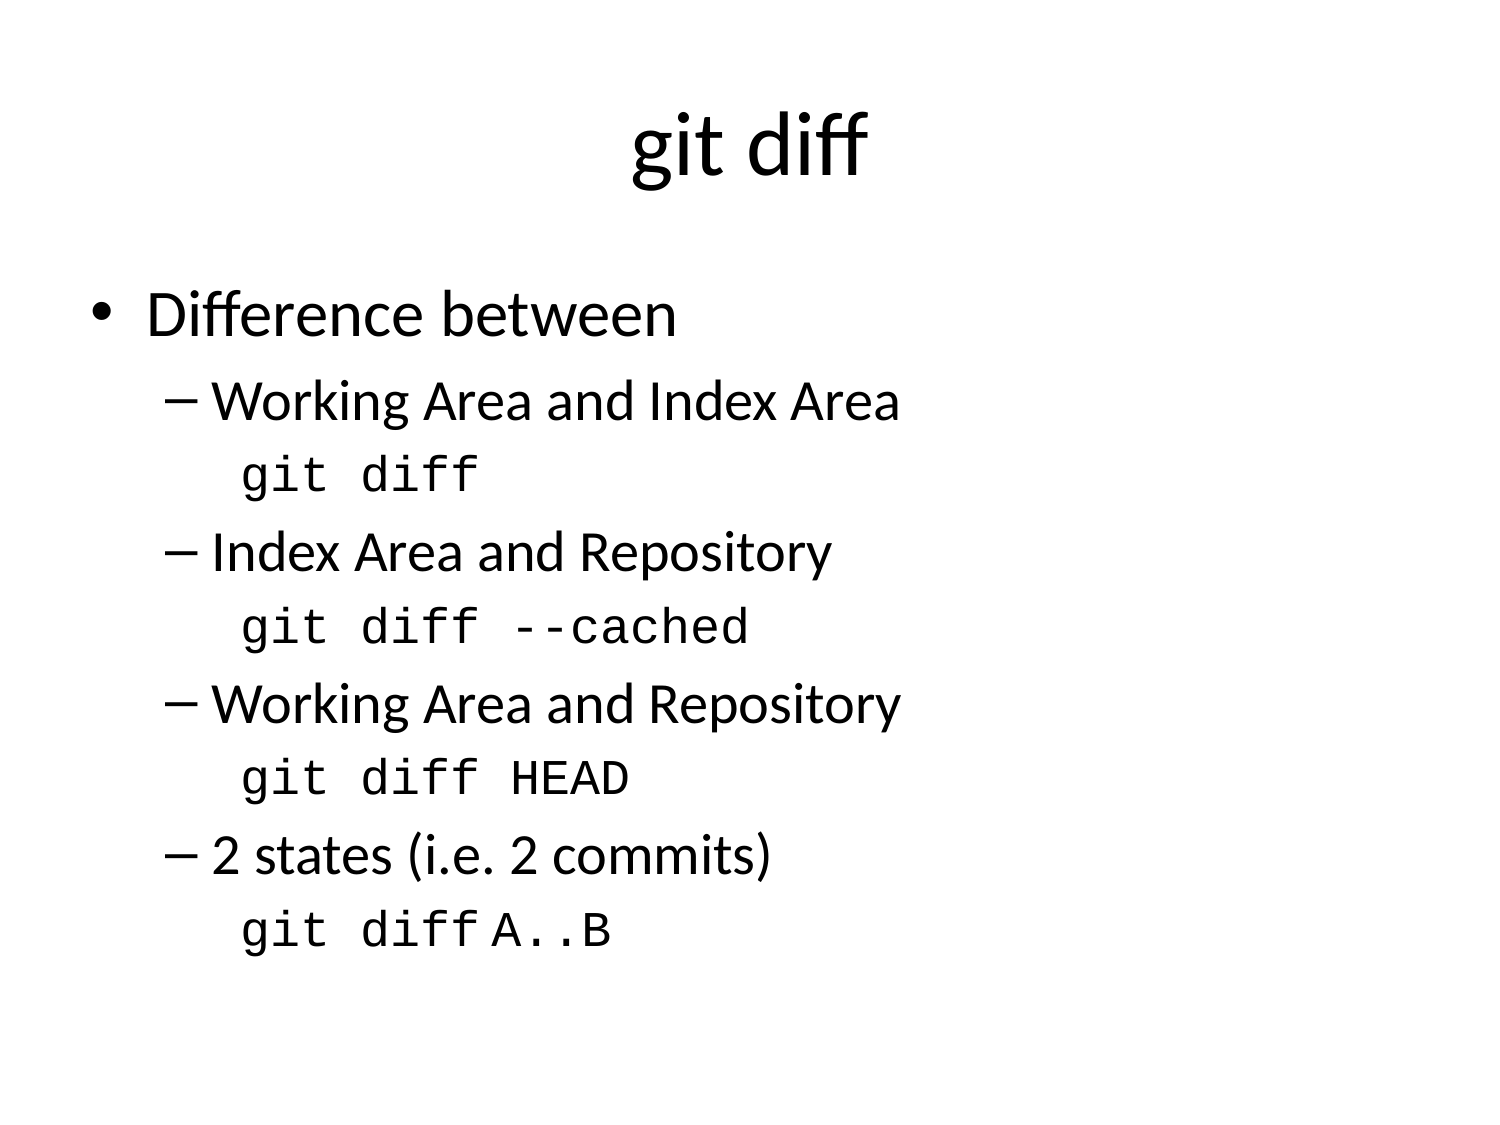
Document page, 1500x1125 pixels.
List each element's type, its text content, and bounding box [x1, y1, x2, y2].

title git diff [75, 45, 1425, 233]
list Difference between Working Area and Index Area git diff Index Area and Repository git diff --cached Working Area and Repository git diff HEAD 2 states (i.e. 2 commits) git diff A..B [75, 262, 1425, 1005]
